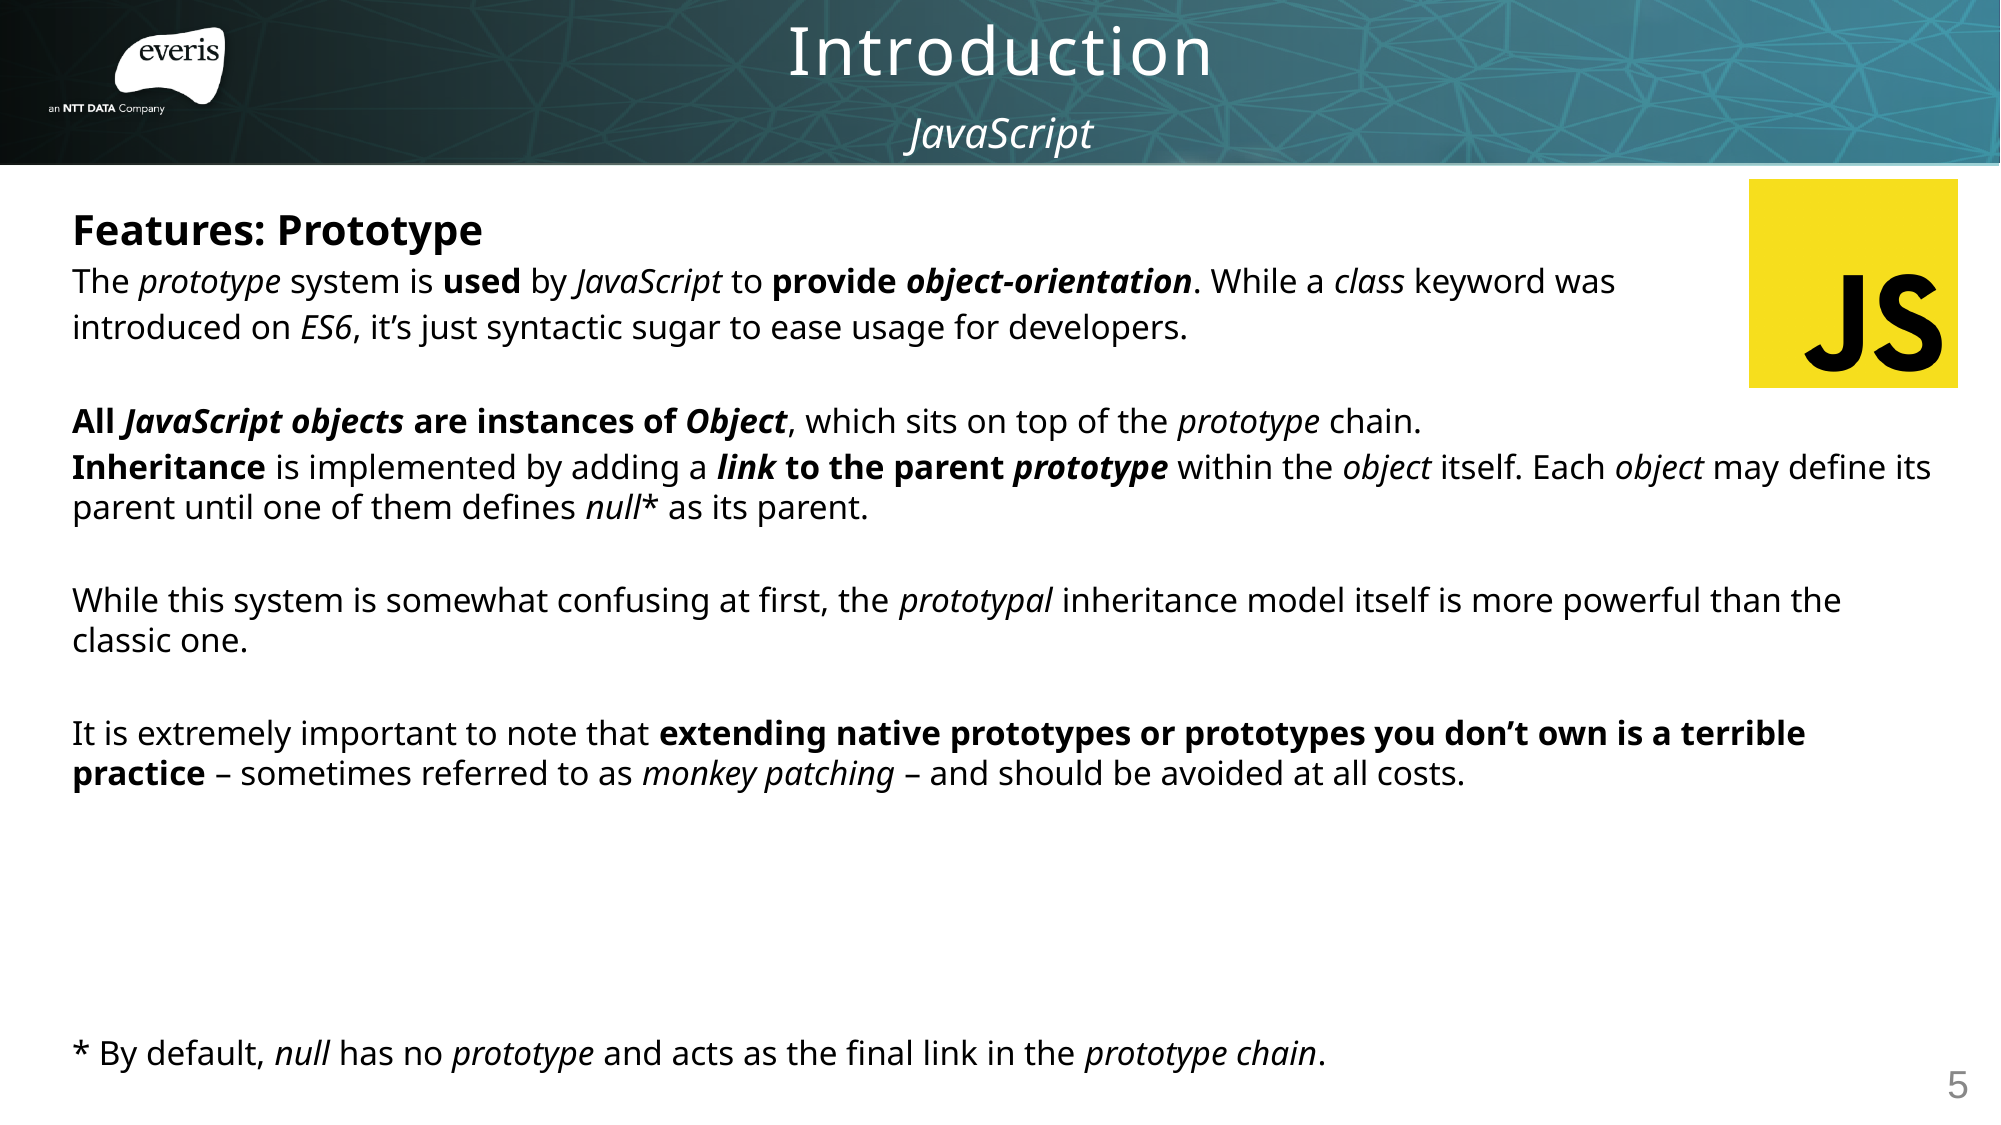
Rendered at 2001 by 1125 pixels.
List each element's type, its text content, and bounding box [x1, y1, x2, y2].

picture [37, 15, 236, 126]
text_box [0, 0, 2000, 166]
picture [1749, 179, 1959, 388]
text_box Features: Prototype The prototype system is used by JavaScript to provide object-orientation. While a class keyword was introduced on ES6, it’s just syntactic sugar to ease usage for developers. All JavaScript objects are instances of Object, which sits on top of the prototype chain. Inheritance is implemented by adding a link to the parent prototype within the object itself. Each object may define its parent until one of them defines null* as its parent. While this system is somewhat confusing at first, the prototypal inheritance model itself is more powerful than the classic one. It is extremely important to note that extending native prototypes or prototypes you don’t own is a terrible practice – sometimes referred to as monkey patching – and should be avoided at all costs. * By default, null has no prototype and acts as the final link in the prototype chain. [57, 195, 1962, 1110]
